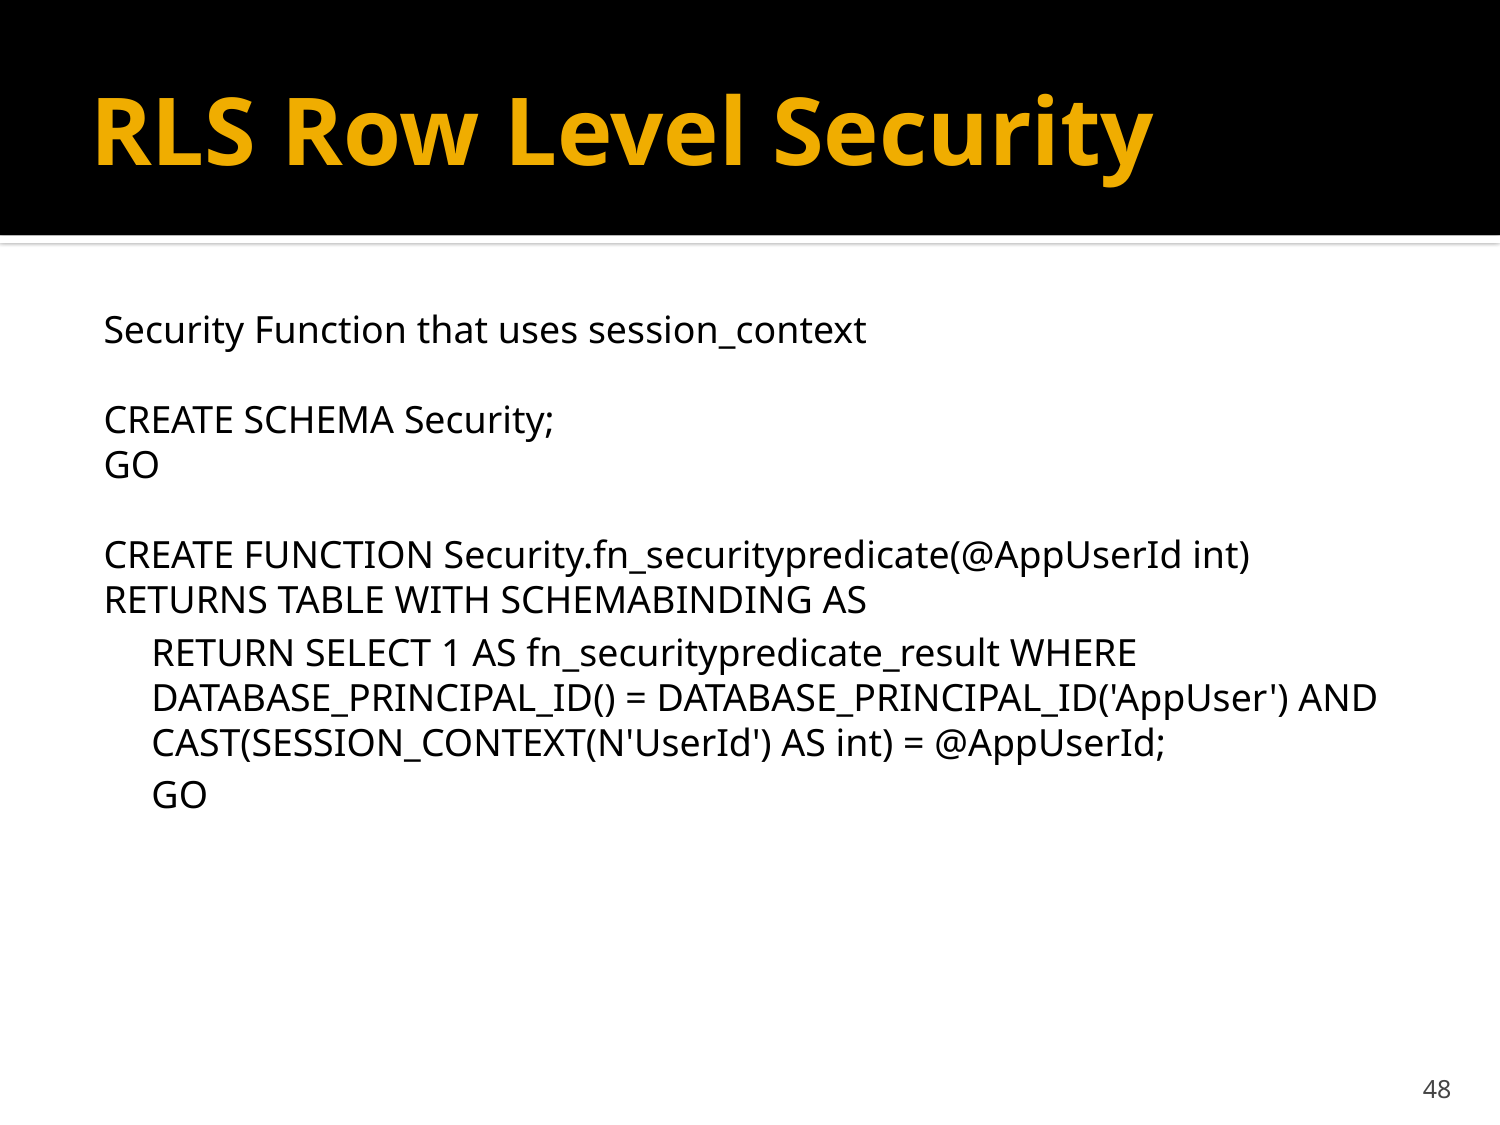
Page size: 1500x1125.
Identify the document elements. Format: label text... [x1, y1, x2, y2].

list Security Function that uses session_context CREATE SCHEMA Security; GO CREATE FUNCTION Security.fn_securitypredicate(@AppUserId int) RETURNS TABLE WITH SCHEMABINDING AS RETURN SELECT 1 AS fn_securitypredicate_result WHERE DATABASE_PRINCIPAL_ID() = DATABASE_PRINCIPAL_ID('AppUser') AND CAST(SESSION_CONTEXT(N'UserId') AS int) = @AppUserId; GO [75, 291, 1425, 1050]
title RLS Row Level Security [75, 25, 1425, 231]
slide_number 48 [1345, 1062, 1467, 1108]
